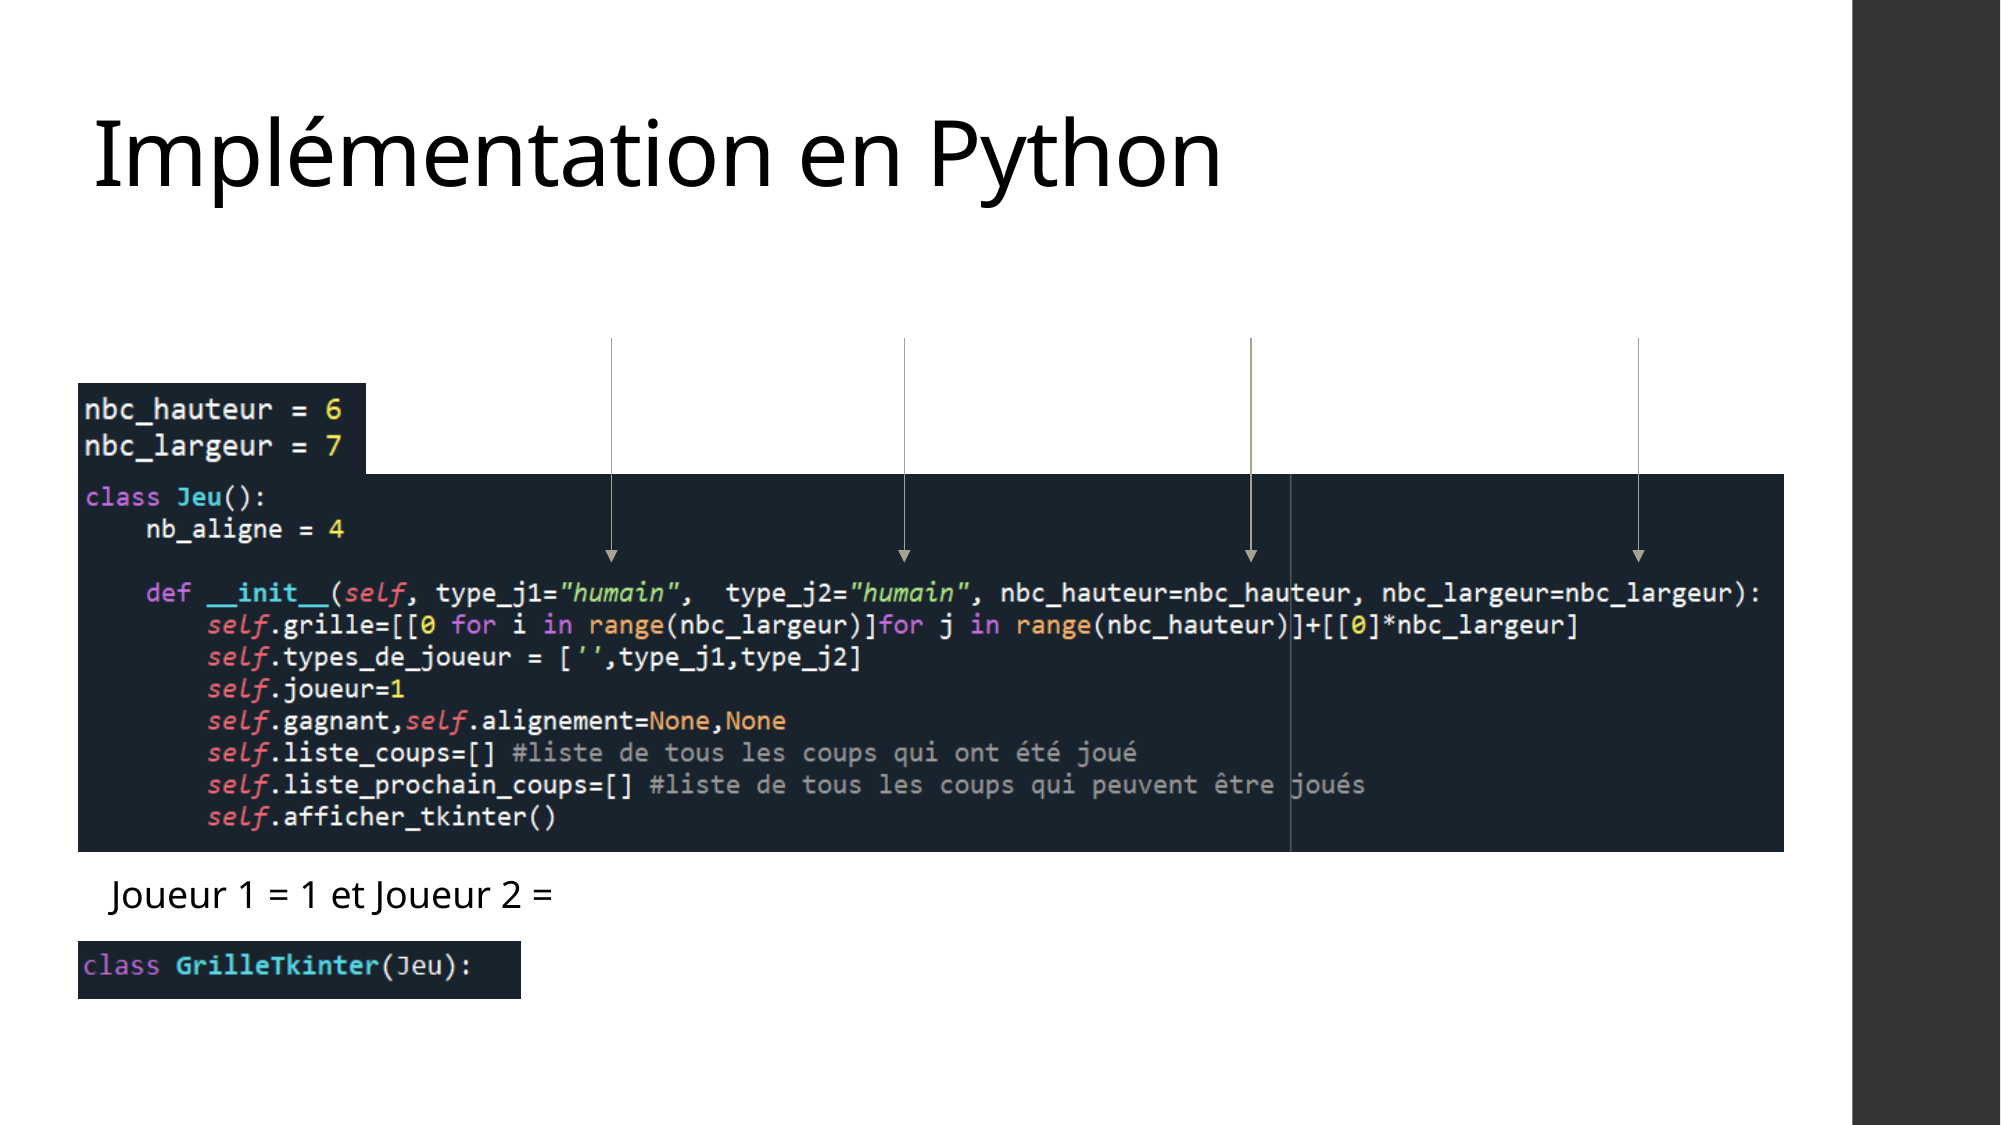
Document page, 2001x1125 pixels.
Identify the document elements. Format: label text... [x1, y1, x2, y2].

picture [77, 941, 521, 999]
picture [77, 383, 1785, 852]
title Implémentation en Python [78, 64, 1669, 214]
